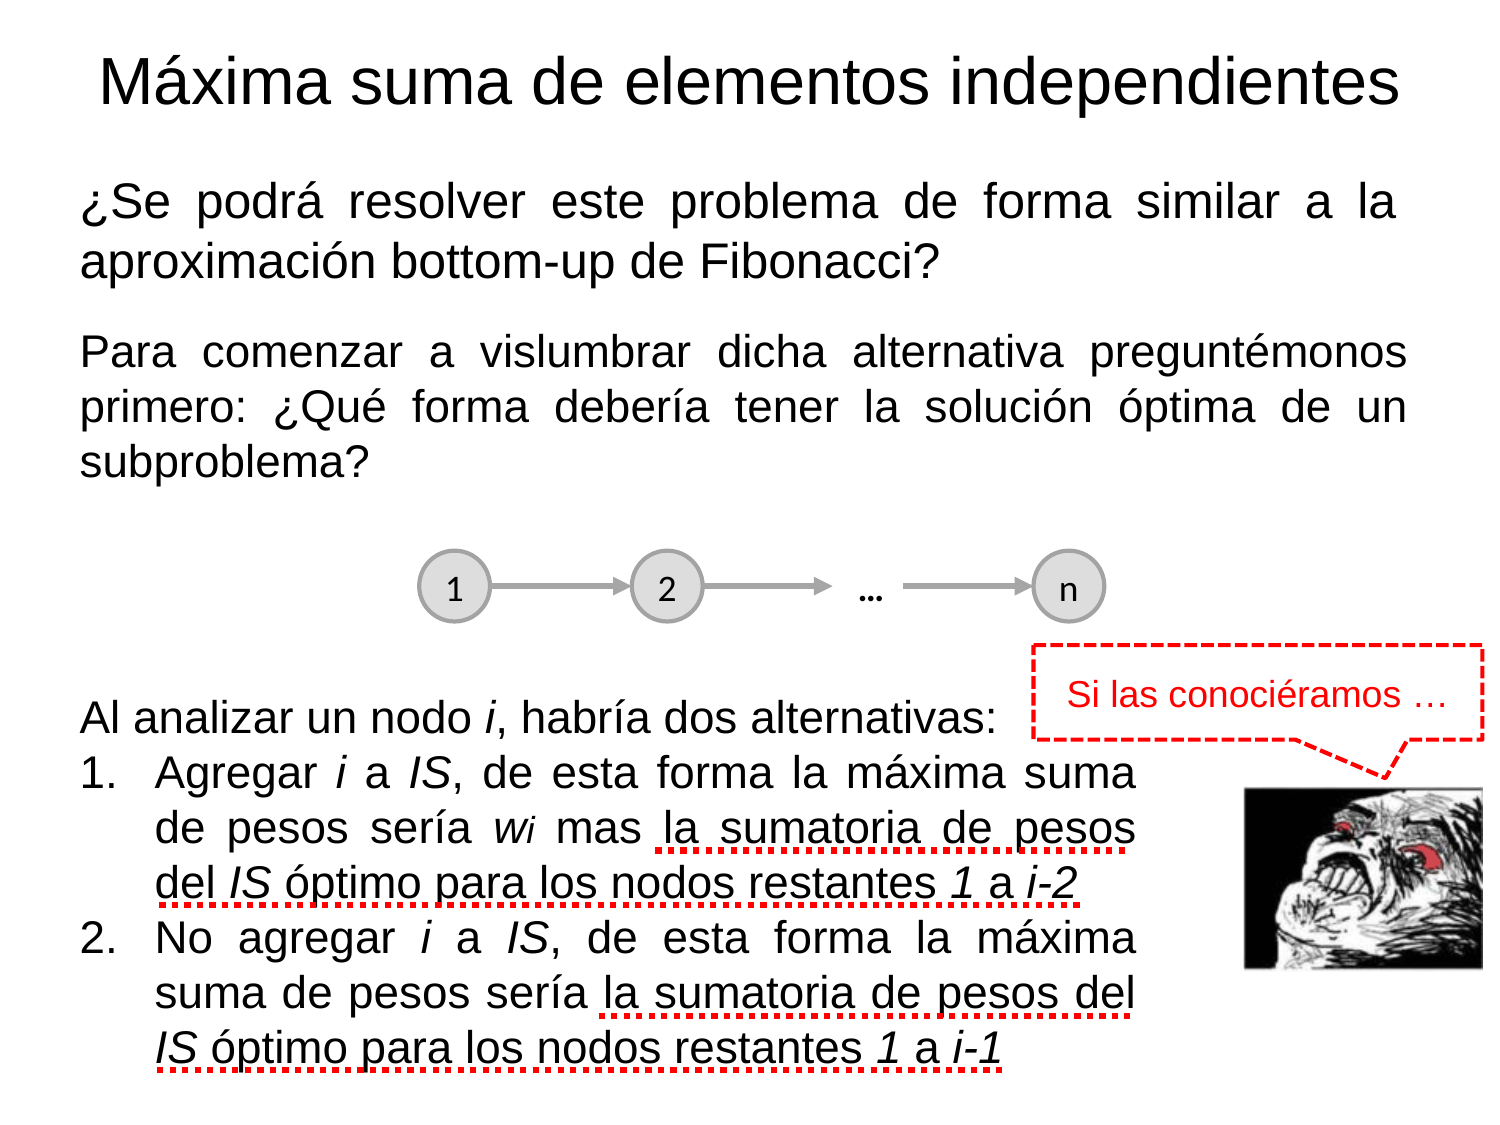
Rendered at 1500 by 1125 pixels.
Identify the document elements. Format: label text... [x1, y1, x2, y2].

text_box … [830, 548, 906, 624]
text_box ¿Se podrá resolver este problema de forma similar a la aproximación bottom-up de Fibonacci? [64, 160, 1412, 314]
text_box 2 [629, 548, 705, 624]
text_box n [1031, 548, 1107, 624]
text_box Al analizar un nodo i, habría dos alternativas: Agregar i a IS, de esta forma la máxima suma de pesos sería wi mas la sumatoria de pesos del IS óptimo para los nodos restantes 1 a i-2 No agregar i a IS, de esta forma la máxima suma de pesos sería la sumatoria de pesos del IS óptimo para los nodos restantes 1 a i-1 [64, 680, 1152, 1083]
text_box Si las conociéramos … [1031, 643, 1485, 781]
text_box Para comenzar a vislumbrar dicha alternativa preguntémonos primero: ¿Qué forma debería tener la solución óptima de un subproblema? [64, 314, 1424, 539]
text_box Máxima suma de elementos independientes [17, 19, 1483, 126]
picture [1242, 786, 1483, 972]
text_box 1 [417, 548, 492, 624]
